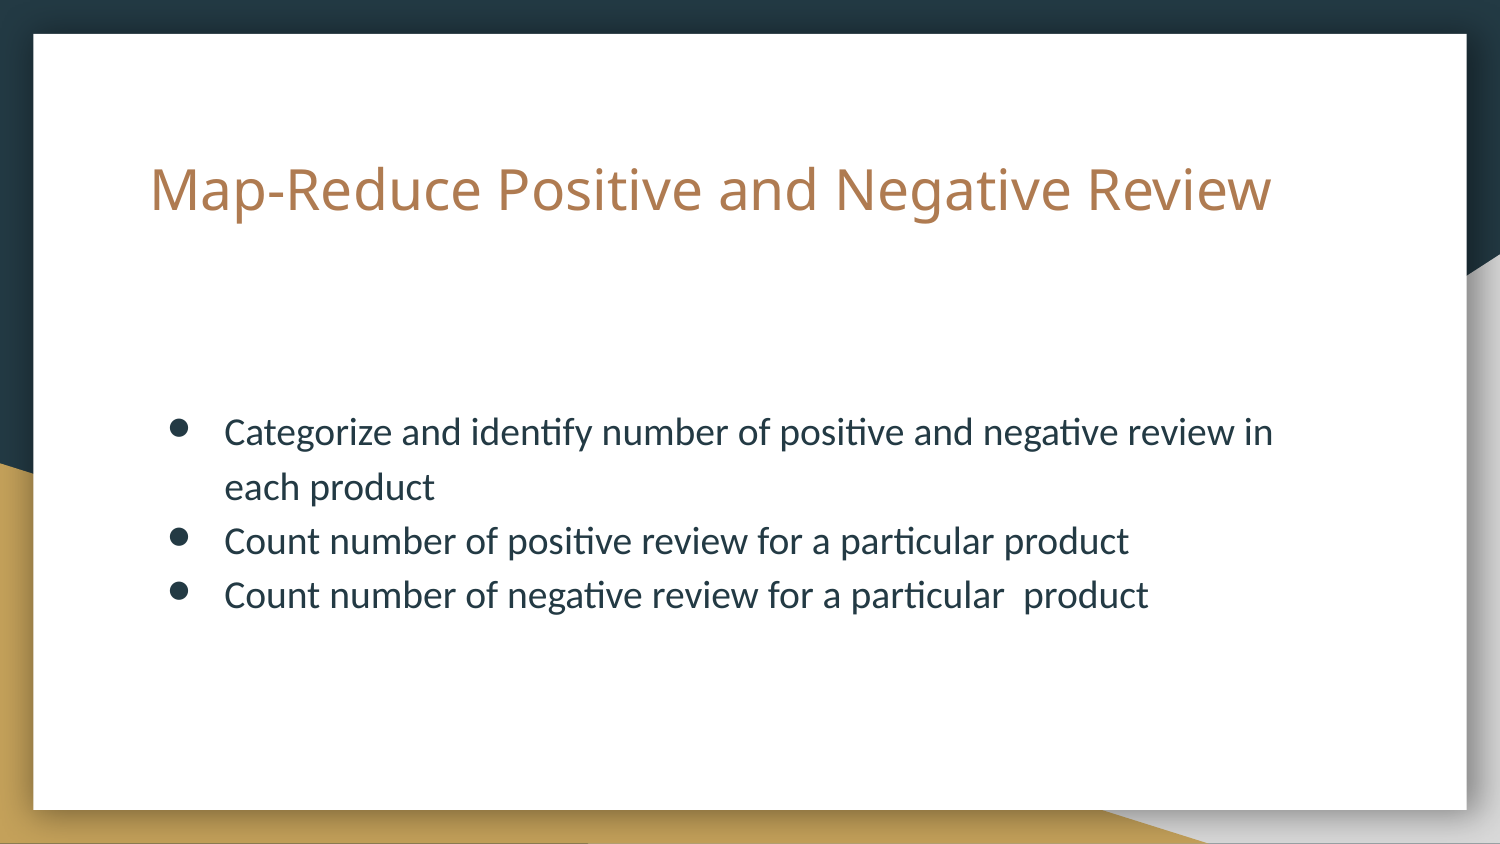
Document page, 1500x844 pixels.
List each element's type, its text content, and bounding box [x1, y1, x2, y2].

title Map-Reduce Positive and Negative Review [134, 138, 1366, 296]
list Categorize and identify number of positive and negative review in each product Count number of positive review for a particular product Count number of negative review for a particular product [134, 326, 1366, 729]
